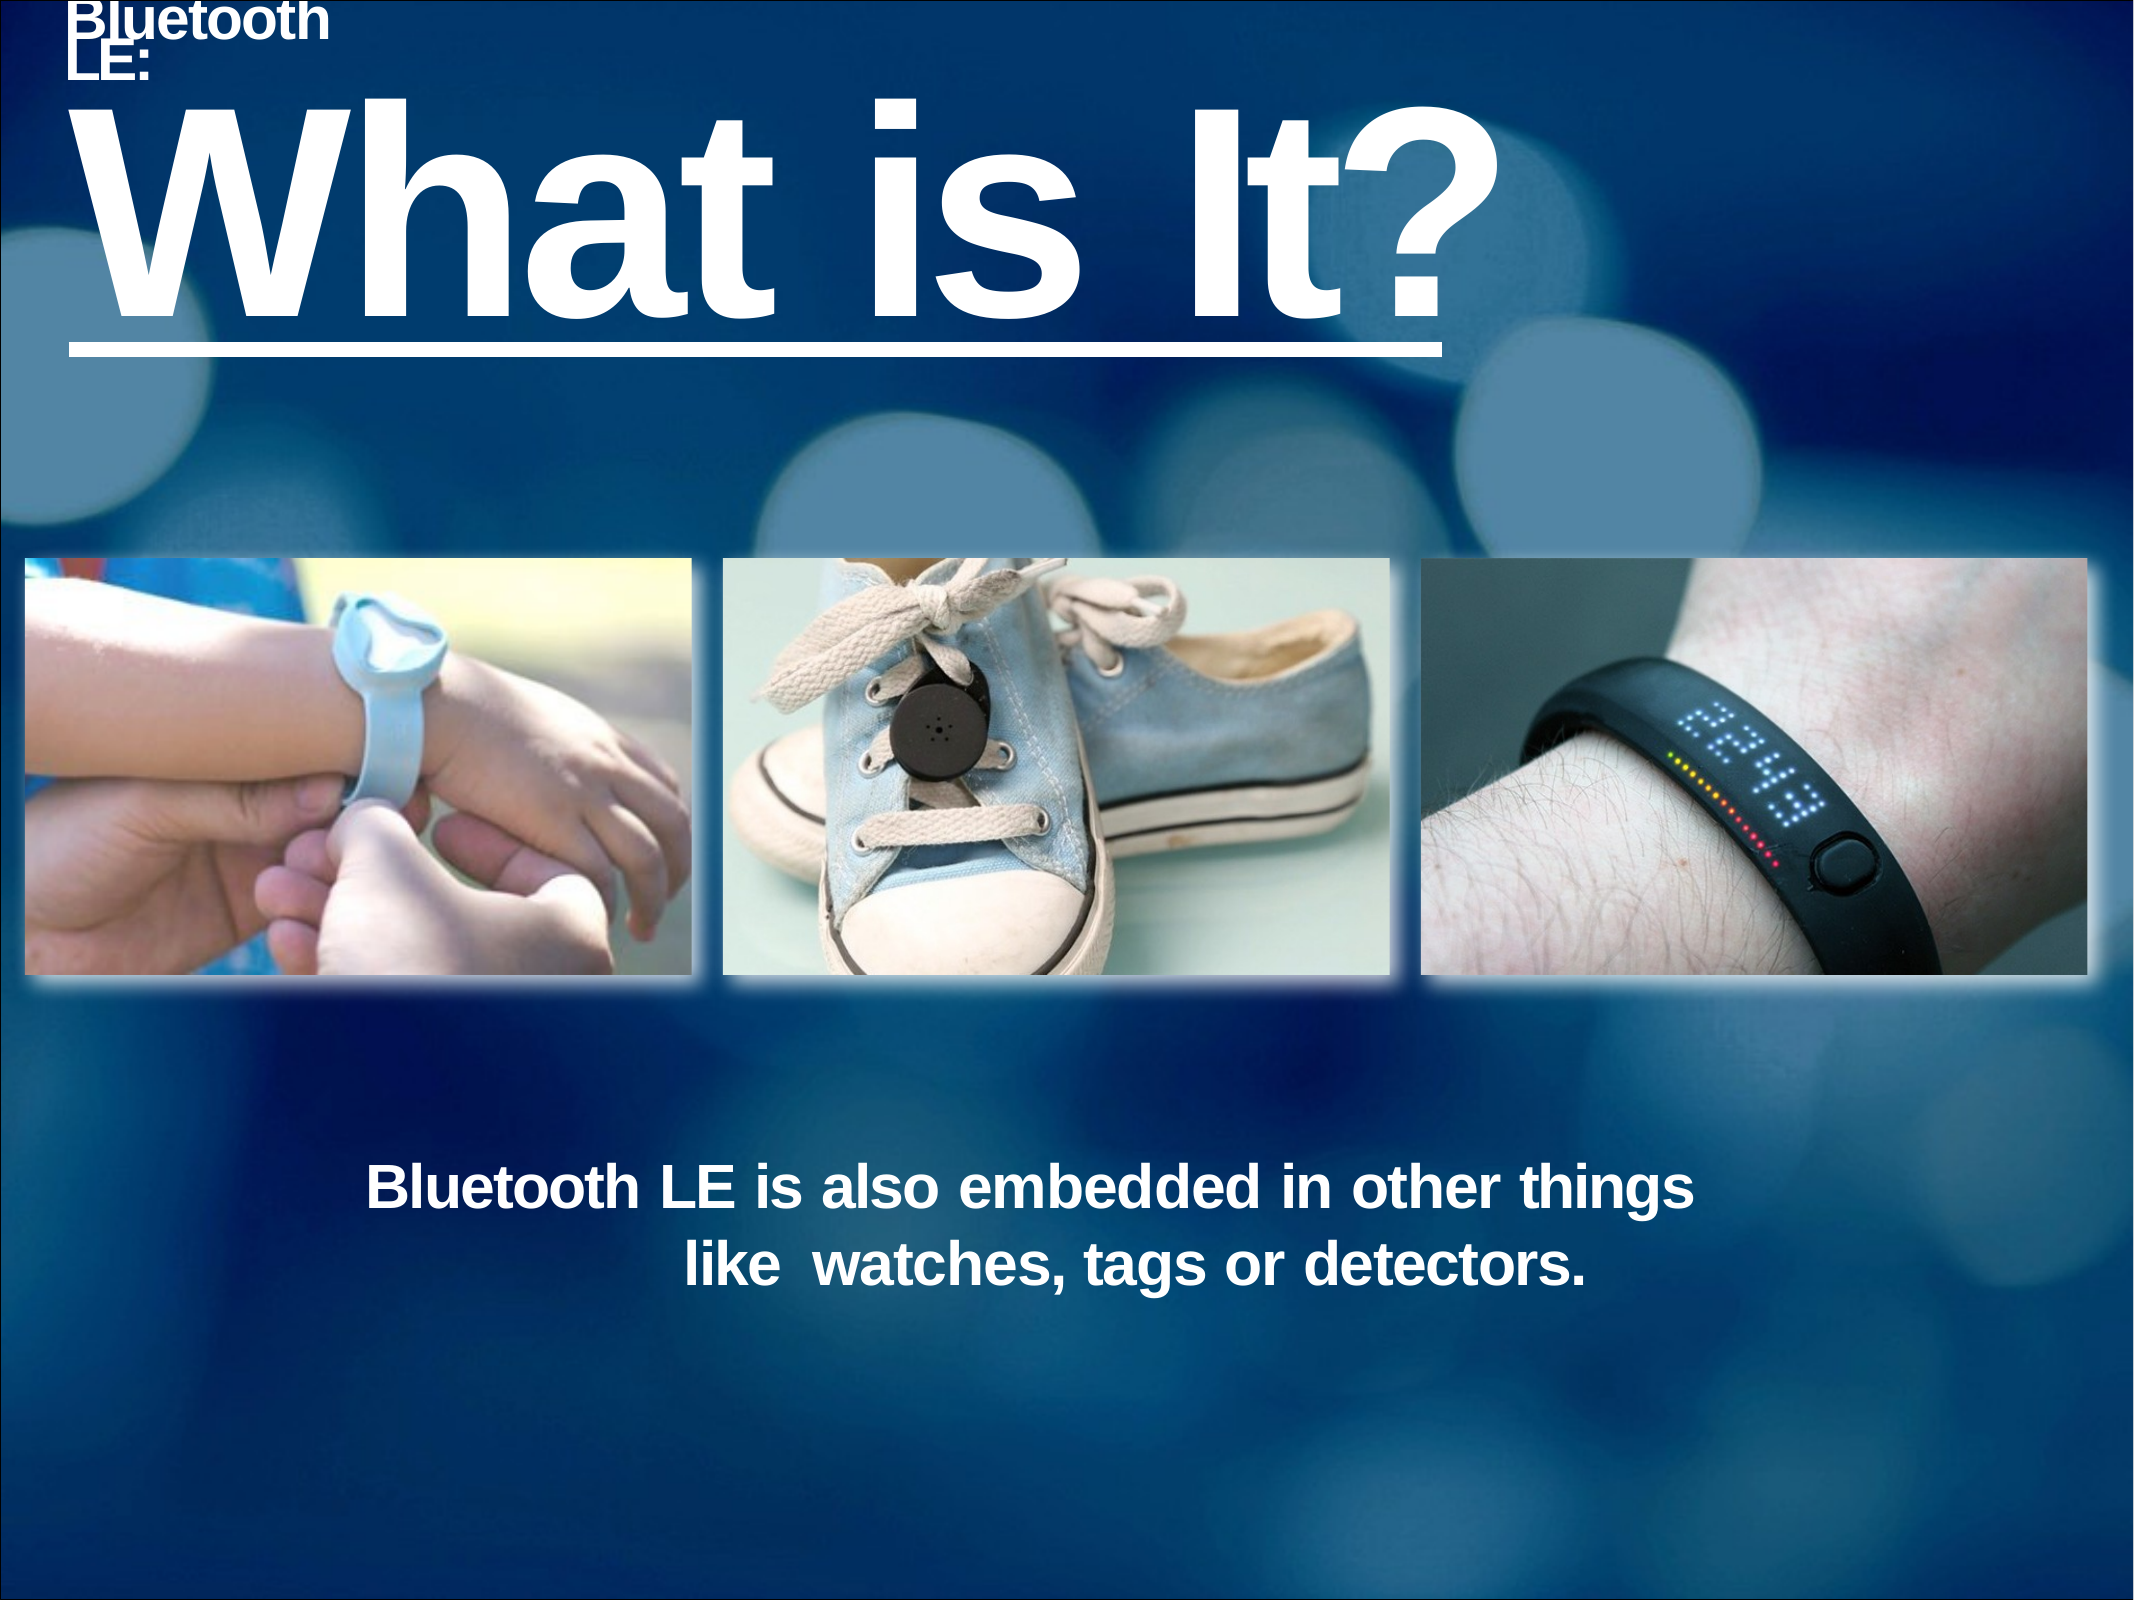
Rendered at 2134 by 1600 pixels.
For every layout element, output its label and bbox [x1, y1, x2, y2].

text_box [0, 0, 2134, 1600]
